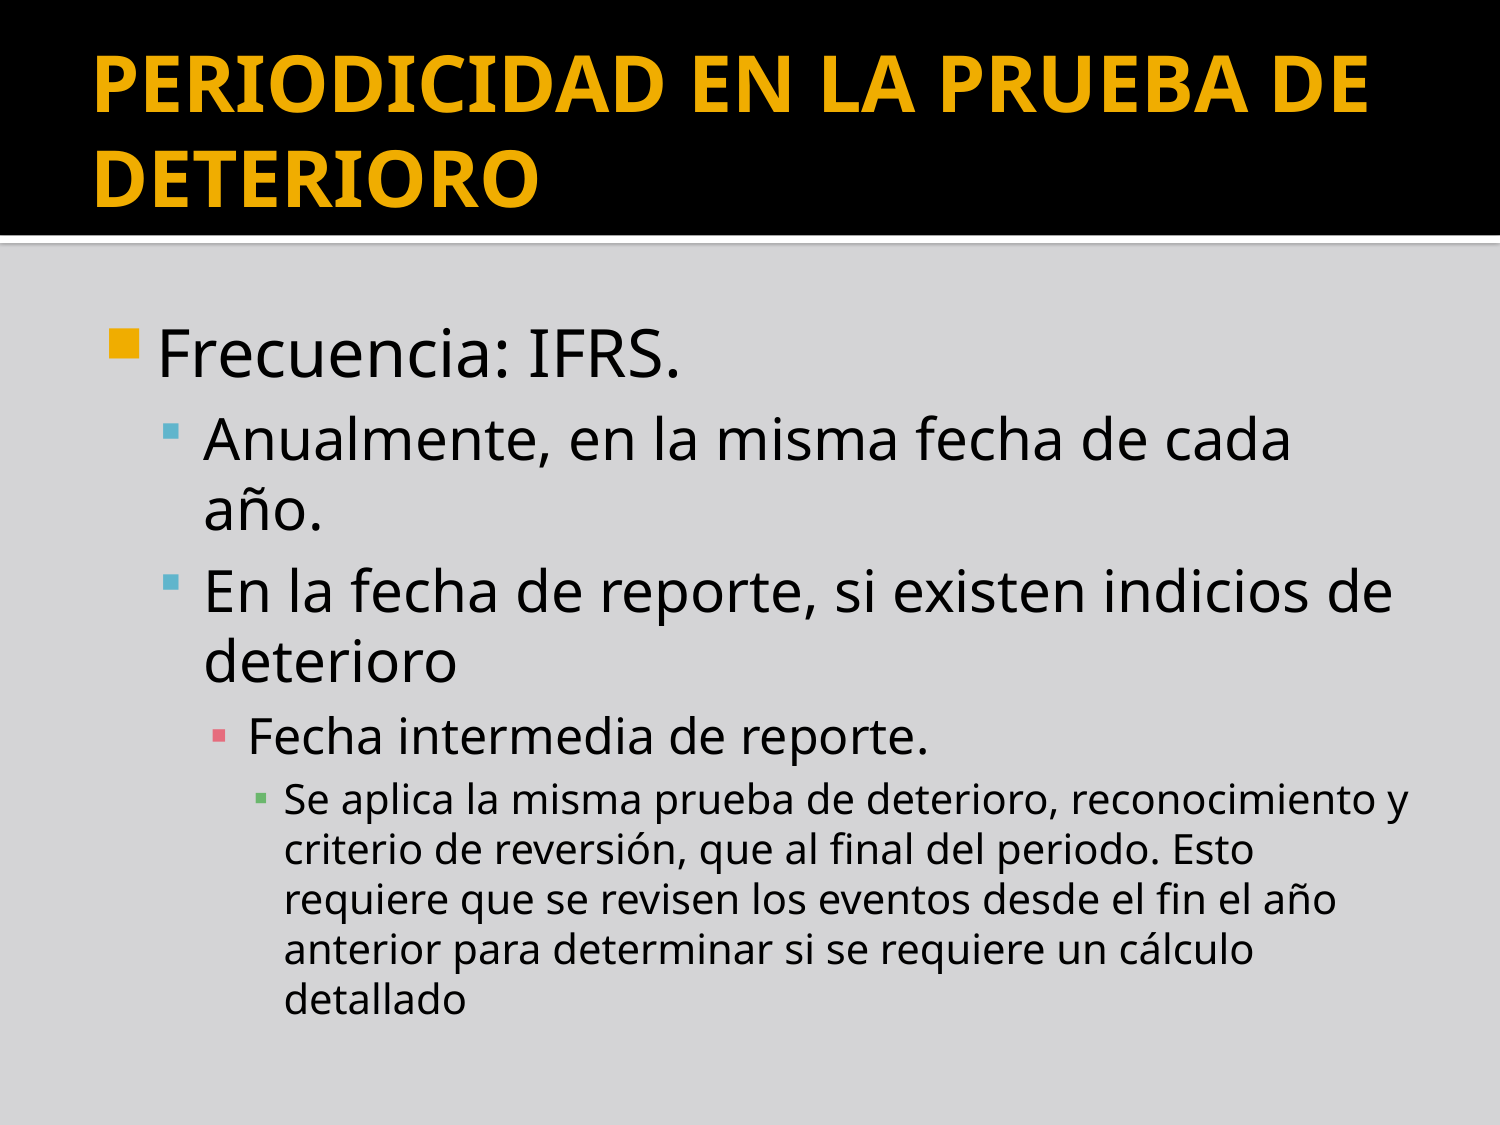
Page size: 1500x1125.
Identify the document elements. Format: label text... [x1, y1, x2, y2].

list Frecuencia: IFRS. Anualmente, en la misma fecha de cada año. En la fecha de reporte, si existen indicios de deterioro Fecha intermedia de reporte. Se aplica la misma prueba de deterioro, reconocimiento y criterio de reversión, que al final del periodo. Esto requiere que se revisen los eventos desde el fin el año anterior para determinar si se requiere un cálculo detallado [75, 295, 1425, 1055]
title PERIODICIDAD EN LA PRUEBA DE DETERIORO [75, 25, 1425, 231]
